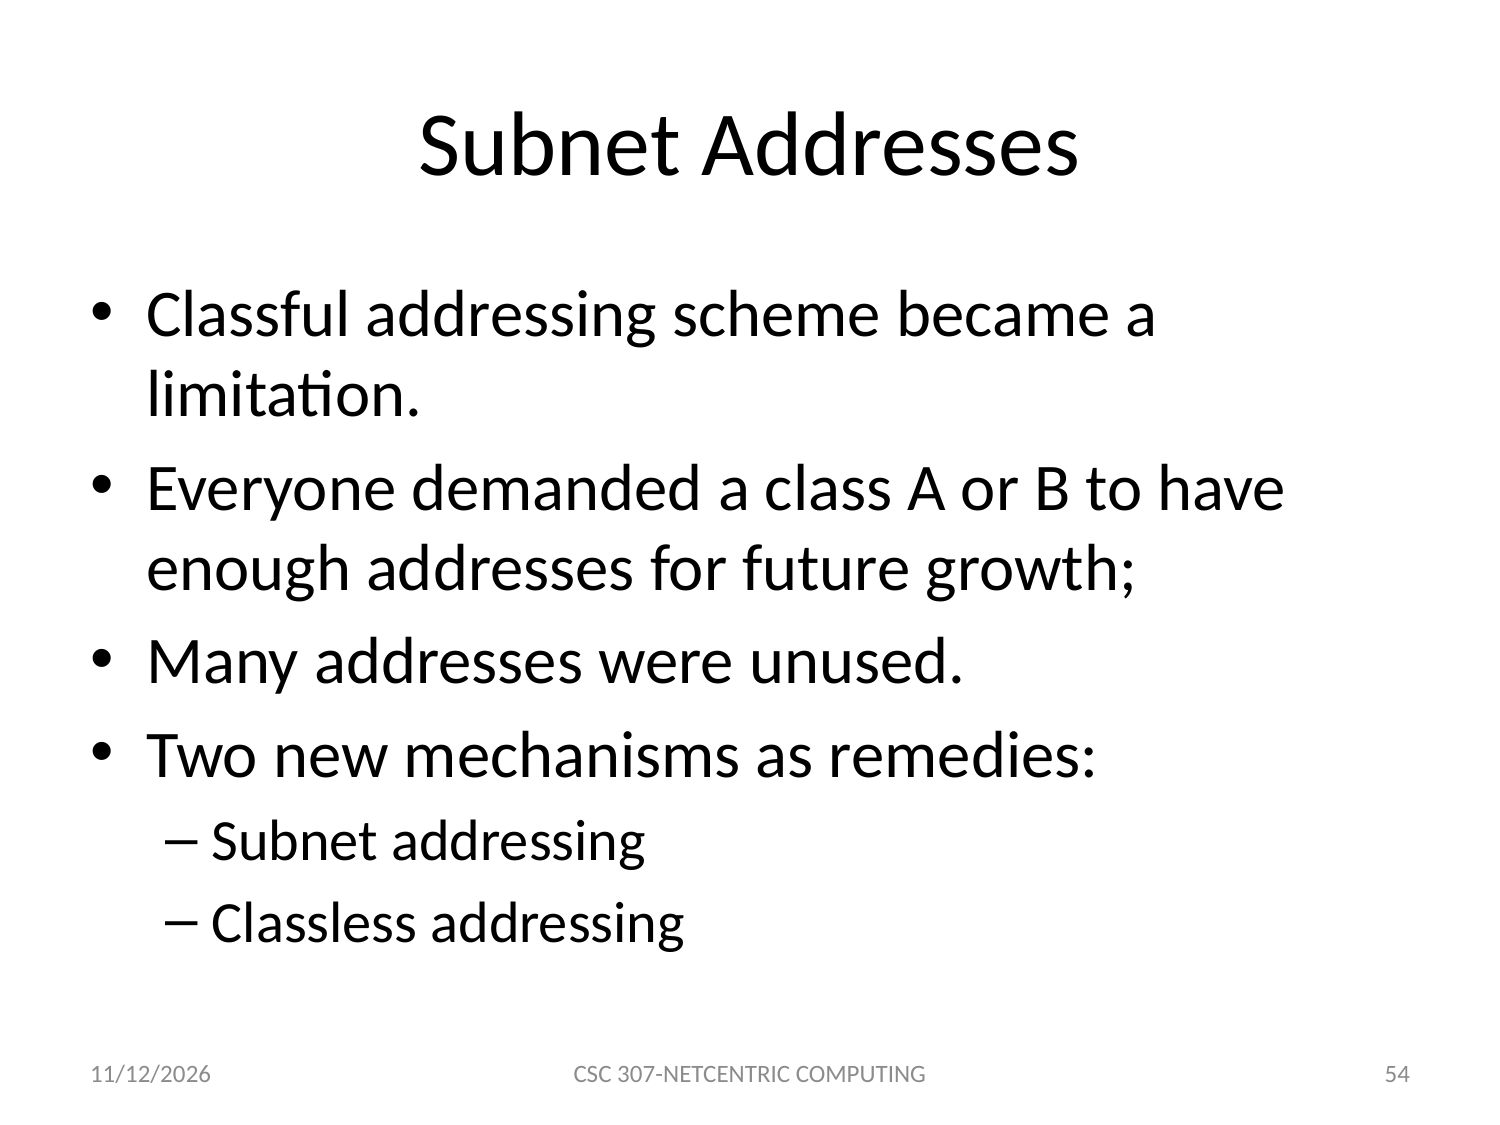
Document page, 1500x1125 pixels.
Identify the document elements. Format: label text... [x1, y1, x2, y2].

list Classful addressing scheme became a limitation. Everyone demanded a class A or B to have enough addresses for future growth; Many addresses were unused. Two new mechanisms as remedies: Subnet addressing Classless addressing [75, 262, 1425, 1005]
footer CSC 307-NETCENTRIC COMPUTING [512, 1042, 988, 1103]
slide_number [75, 1042, 425, 1103]
title Subnet Addresses [75, 45, 1425, 233]
slide_number 54 [1074, 1042, 1425, 1103]
